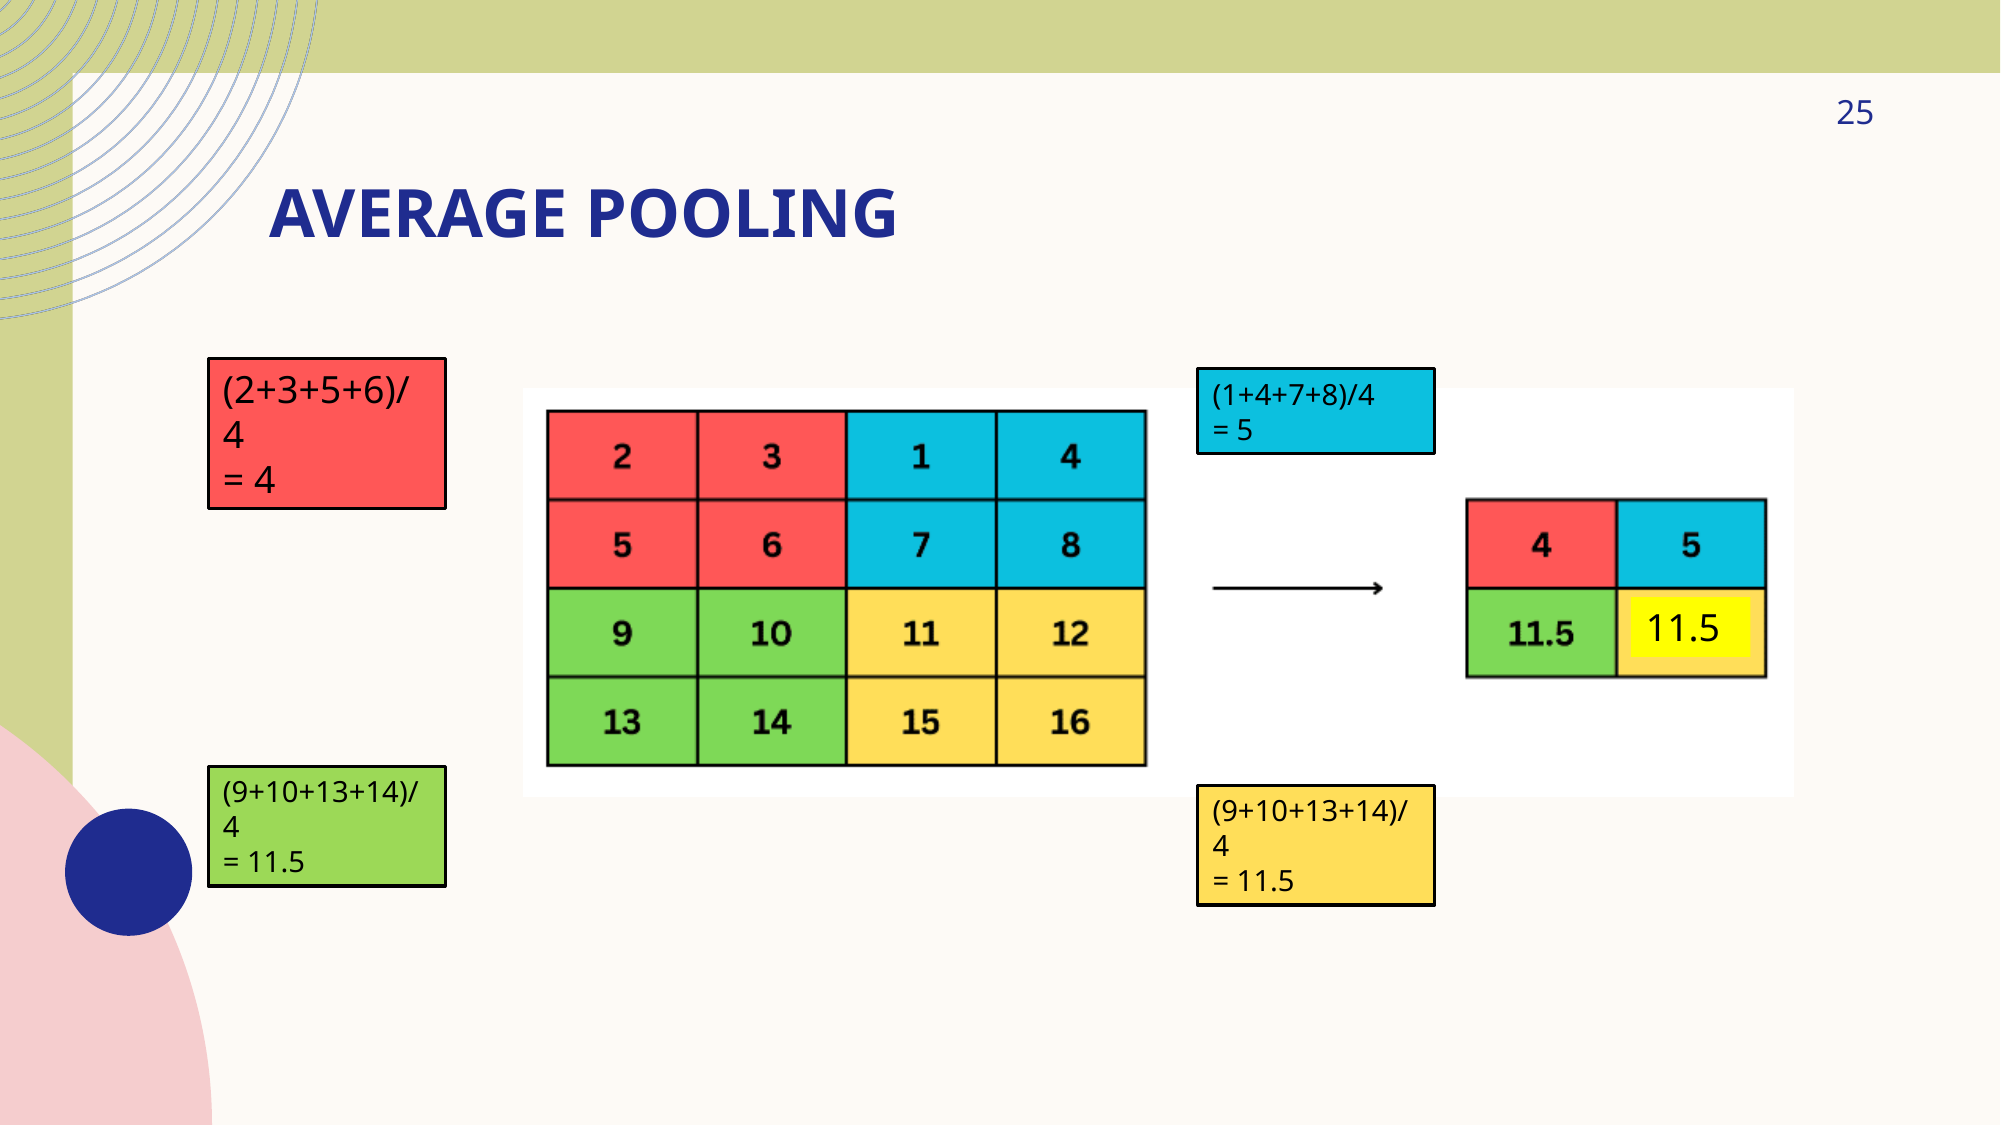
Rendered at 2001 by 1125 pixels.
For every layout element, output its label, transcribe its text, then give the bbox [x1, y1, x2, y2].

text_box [208, 358, 1794, 872]
picture [0, 0, 2001, 785]
title Average Pooling [254, 173, 1875, 251]
slide_number 25 [1712, 75, 1875, 153]
